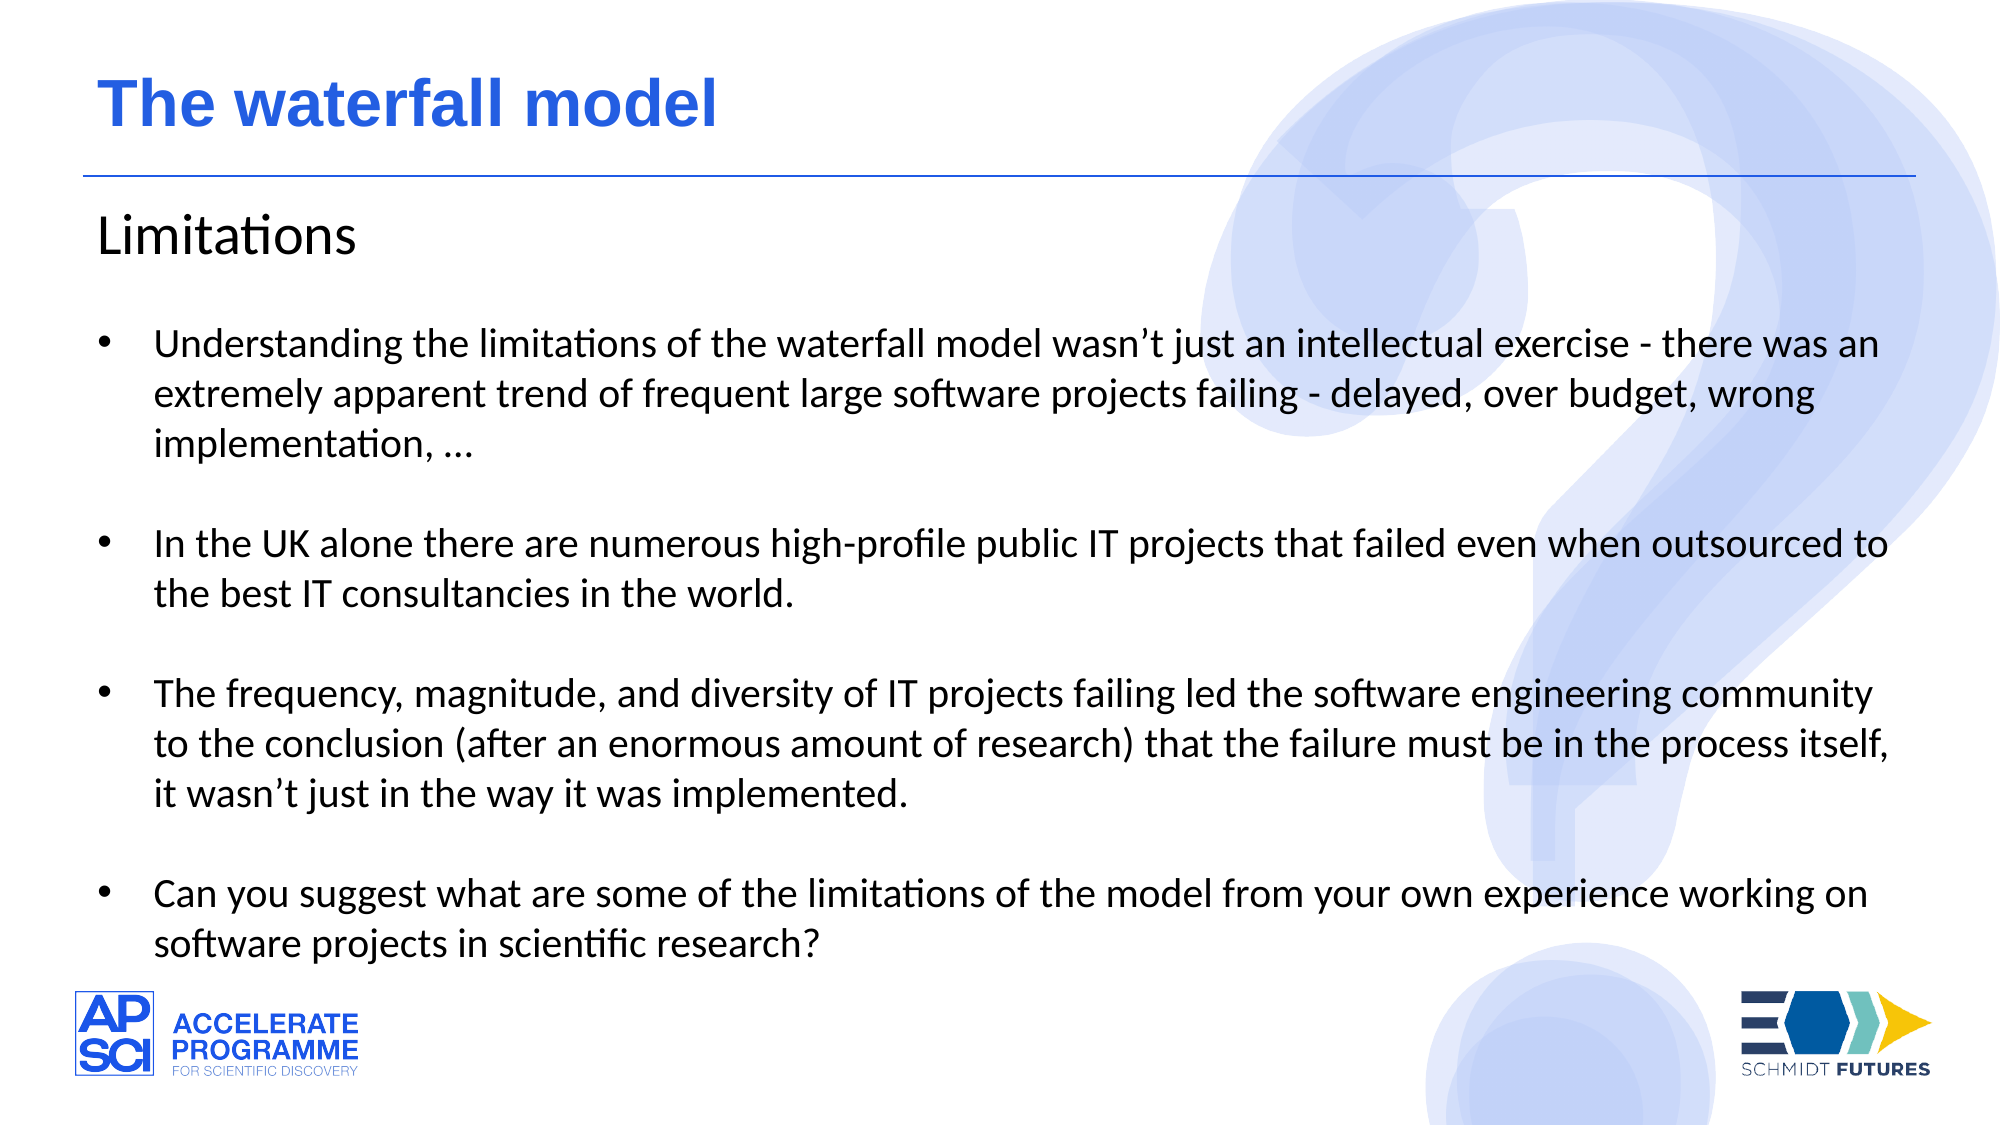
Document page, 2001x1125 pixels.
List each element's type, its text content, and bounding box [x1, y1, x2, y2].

picture [75, 991, 358, 1076]
picture [1741, 991, 1933, 1076]
list The waterfall model [82, 61, 1916, 166]
text_box Limitations Understanding the limitations of the waterfall model wasn’t just an intellectual exercise - there was an extremely apparent trend of frequent large software projects failing - delayed, over budget, wrong implementation, … In the UK alone there are numerous high-profile public IT projects that failed even when outsourced to the best IT consultancies in the world. The frequency, magnitude, and diversity of IT projects failing led the software engineering community to the conclusion (after an enormous amount of research) that the failure must be in the process itself, it wasn’t just in the way it was implemented. Can you suggest what are some of the limitations of the model from your own experience working on software projects in scientific research? [82, 188, 1916, 974]
